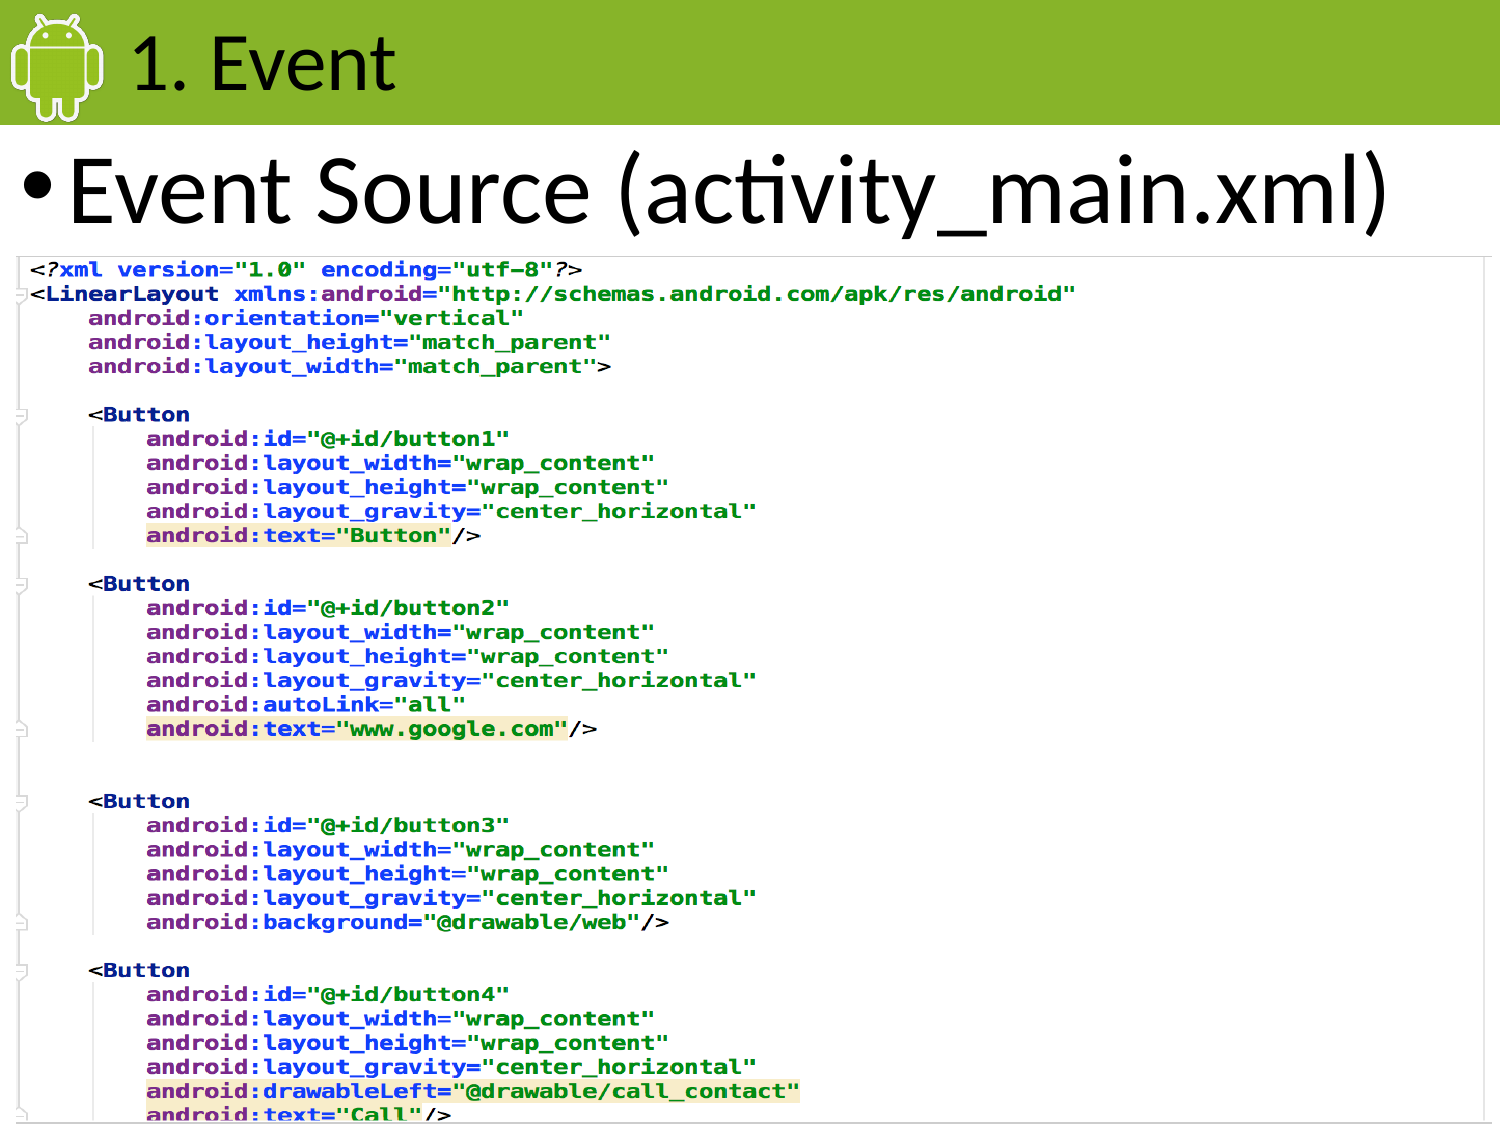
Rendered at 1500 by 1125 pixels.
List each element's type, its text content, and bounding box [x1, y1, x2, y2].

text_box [0, 0, 1500, 126]
picture [15, 252, 1492, 1125]
text_box Event Source (activity_main.xml) [6, 135, 1409, 251]
